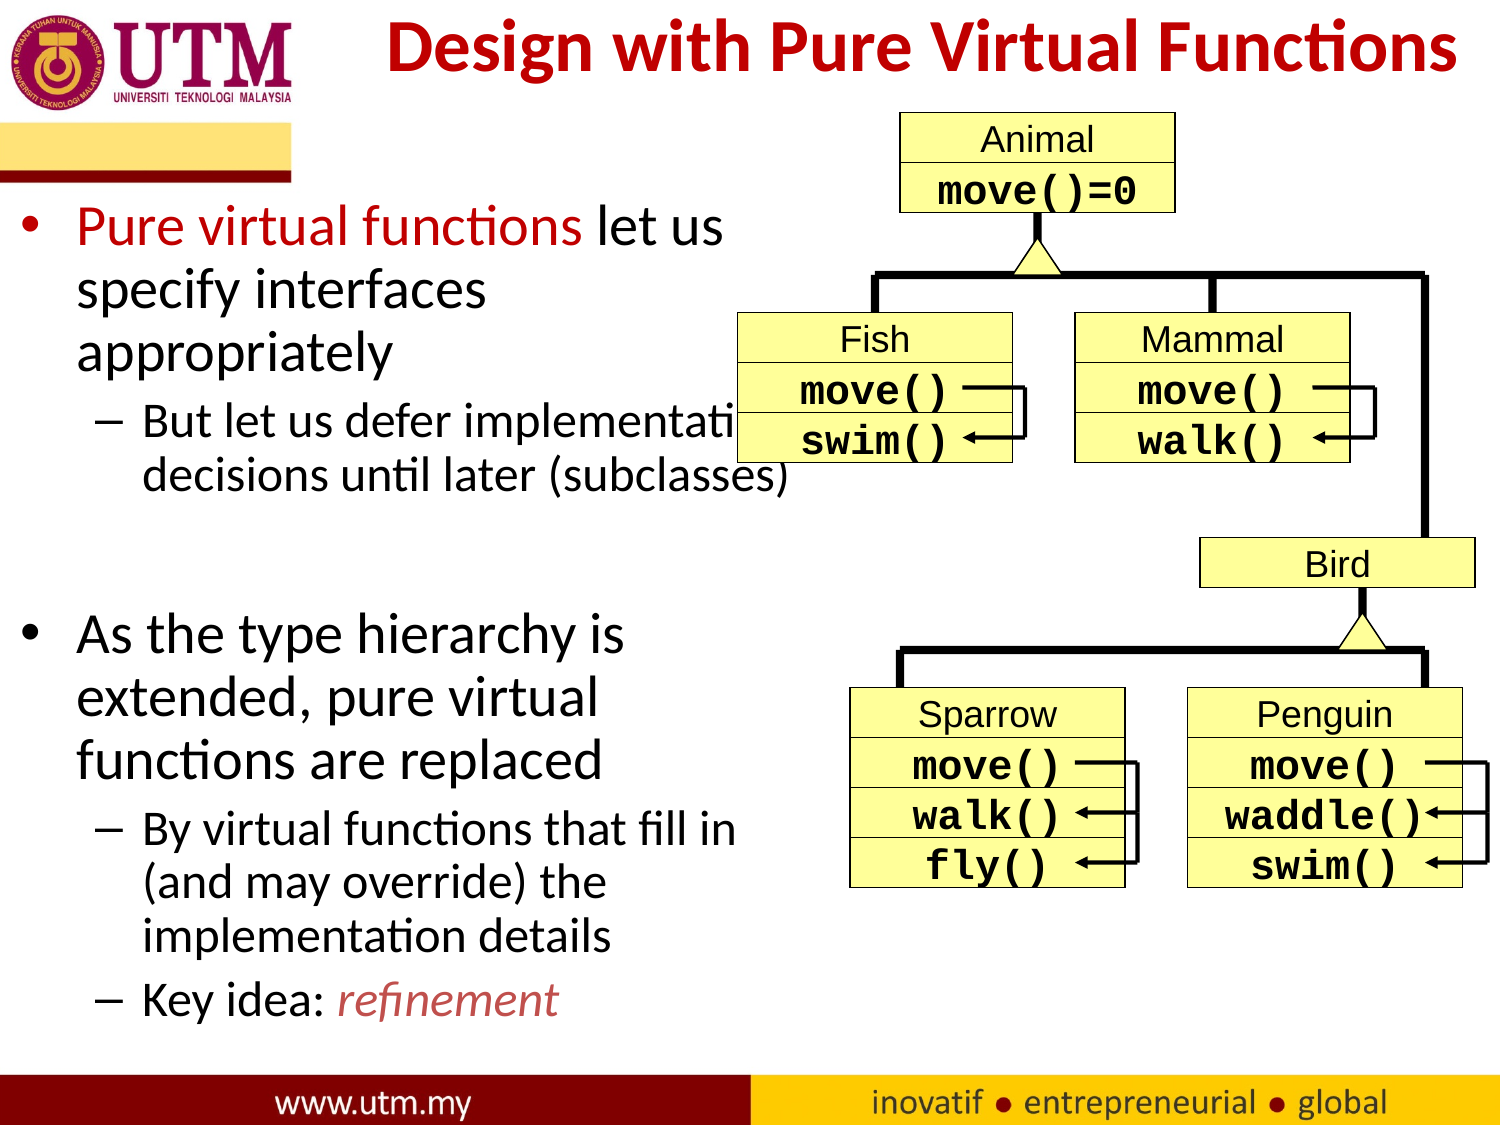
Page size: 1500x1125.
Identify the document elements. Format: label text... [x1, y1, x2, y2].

text_box Animal [900, 112, 1175, 162]
title Design with Pure Virtual Functions [24, 0, 1475, 100]
text_box move()=0 [900, 162, 1175, 213]
text_box [1012, 237, 1063, 276]
text_box [1337, 612, 1388, 651]
text_box Mammal [1074, 312, 1350, 362]
list Pure virtual functions let us specify interfaces appropriately But let us defer implementation decisions until later (subclasses) As the type hierarchy is extended, pure virtual functions are replaced By virtual functions that fill in (and may override) the implementation details Key idea: refinement [5, 187, 818, 1088]
text_box Fish [737, 312, 1013, 362]
text_box move() [1187, 737, 1463, 788]
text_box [1074, 762, 1138, 813]
text_box walk() [1074, 413, 1350, 463]
text_box move() [1074, 362, 1350, 413]
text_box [1424, 762, 1488, 813]
text_box [1425, 856, 1487, 869]
text_box [1074, 856, 1137, 869]
text_box move() [849, 737, 1125, 788]
text_box Bird [1200, 537, 1475, 588]
text_box Sparrow [849, 687, 1125, 737]
text_box move() [737, 362, 1013, 413]
text_box waddle() [1187, 788, 1463, 837]
picture [0, 0, 1500, 1125]
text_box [1312, 387, 1376, 438]
text_box swim() [737, 413, 1013, 463]
text_box walk() [849, 788, 1125, 837]
text_box Penguin [1187, 687, 1463, 737]
text_box fly() [849, 837, 1125, 888]
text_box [962, 387, 1026, 438]
text_box swim() [1187, 837, 1463, 888]
